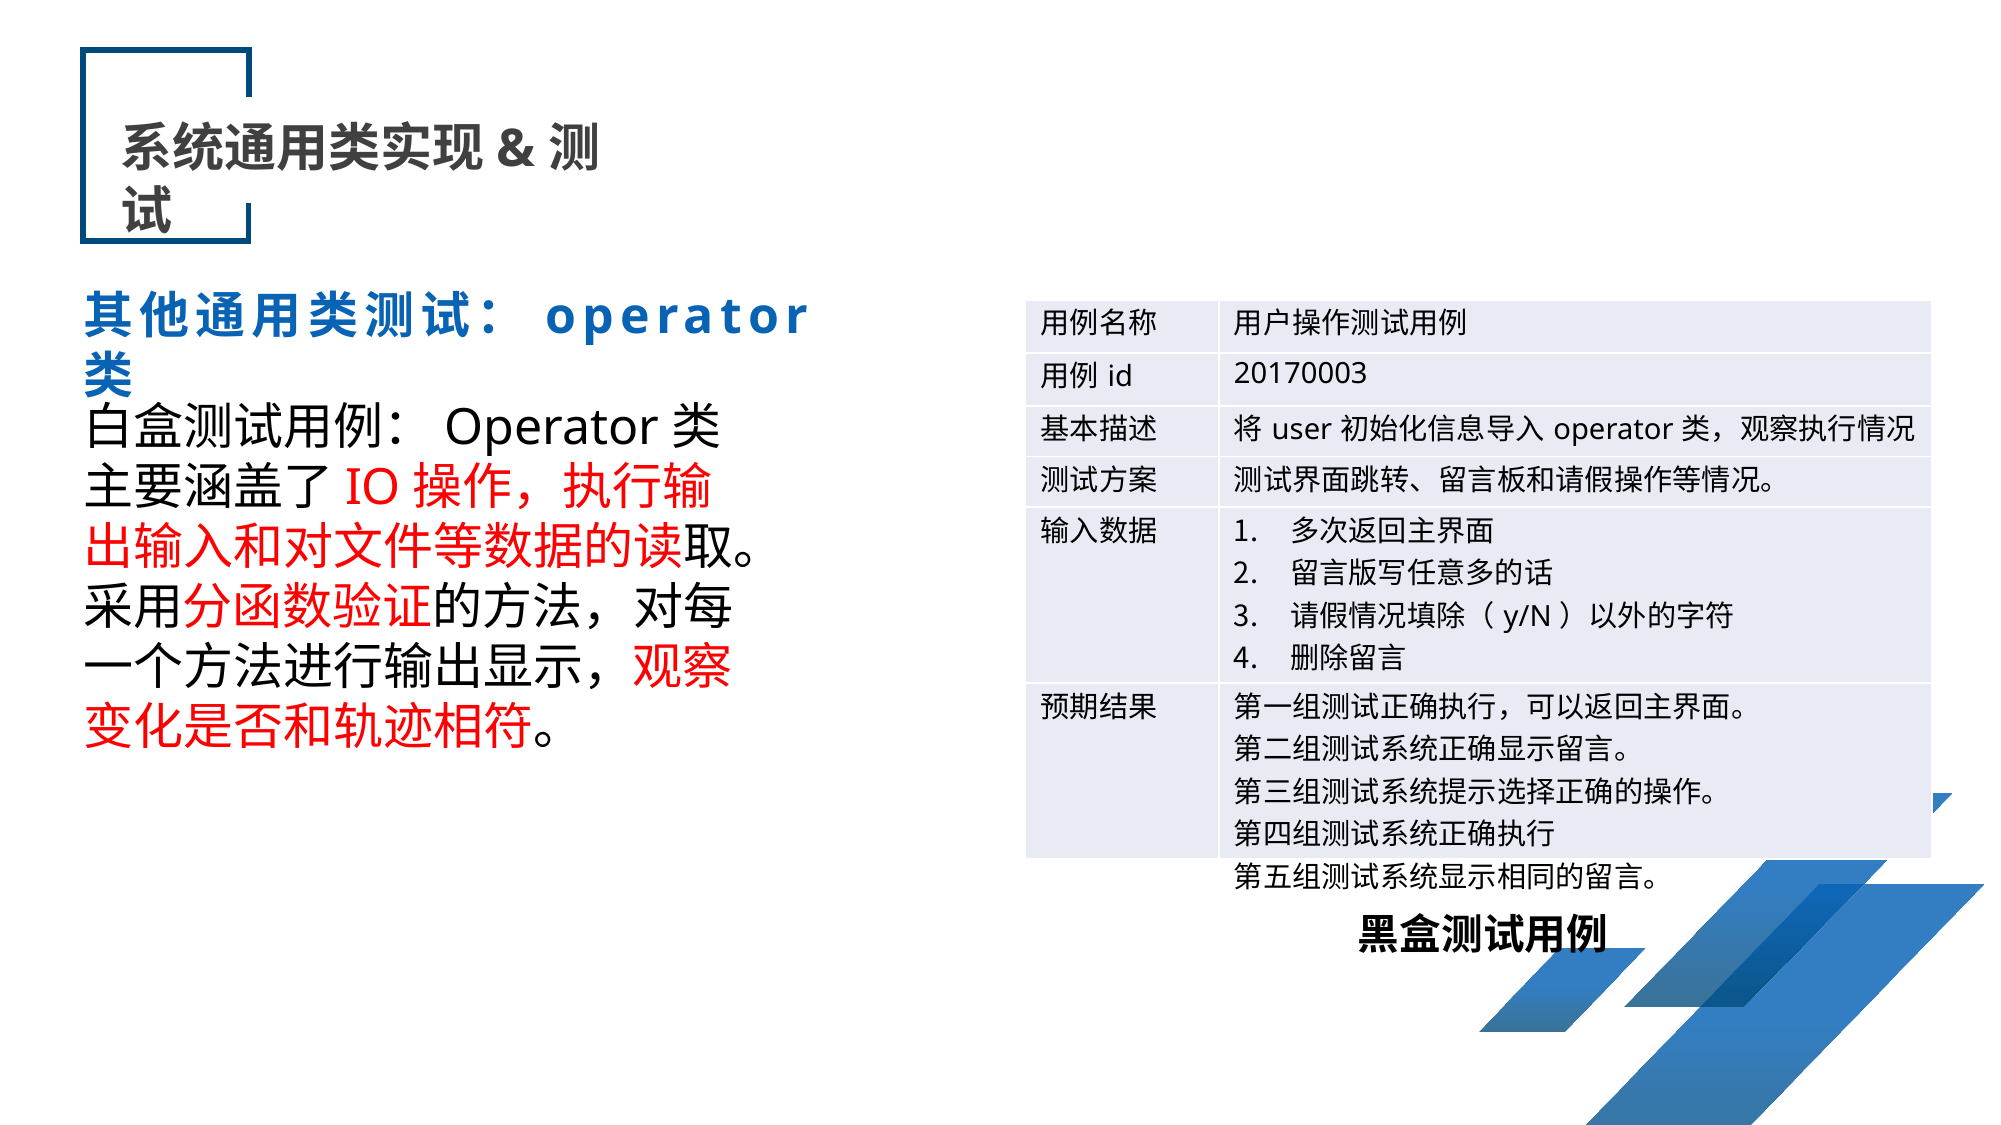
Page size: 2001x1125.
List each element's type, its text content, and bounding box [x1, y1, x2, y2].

table_cell 多次返回主界面 留言版写任意多的话 请假情况填除（y/N）以外的字符 删除留言 不同用户登录查看留言 [1220, 508, 1931, 682]
text_box [1476, 965, 1631, 1033]
text_box 其他通用类测试：operator类 [68, 276, 882, 412]
table_cell 用例id [1026, 354, 1218, 405]
table_cell 基本描述 [1026, 407, 1218, 456]
text_box [1933, 792, 1954, 814]
text_box [1582, 883, 1987, 1125]
table_cell 第一组测试正确执行，可以返回主界面。 第二组测试系统正确显示留言。 第三组测试系统提示选择正确的操作。 第四组测试系统正确执行 第五组测试系统显示相同的留言。 [1220, 684, 1931, 858]
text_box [83, 49, 249, 242]
text_box [1621, 860, 1888, 1008]
table_cell 将user初始化信息导入operator类，观察执行情况 [1220, 407, 1931, 456]
text_box 黑盒测试用例 [1293, 875, 1665, 965]
table_header 用例名称 [1026, 301, 1218, 352]
table_cell 测试界面跳转、留言板和请假操作等情况。 [1220, 457, 1931, 506]
table_cell 输入数据 [1026, 508, 1218, 682]
table_cell 20170003 [1220, 354, 1931, 405]
text_box 系统通用类实现&测试 [105, 107, 657, 247]
table_header 用户操作测试用例 [1220, 301, 1931, 352]
table_cell 预期结果 [1026, 684, 1218, 858]
table_cell 测试方案 [1026, 457, 1218, 506]
text_box 白盒测试用例：Operator类主要涵盖了IO操作，执行输出输入和对文件等数据的读取。采用分函数验证的方法，对每一个方法进行输出显示，观察变化是否和轨迹相符。 [68, 387, 775, 762]
